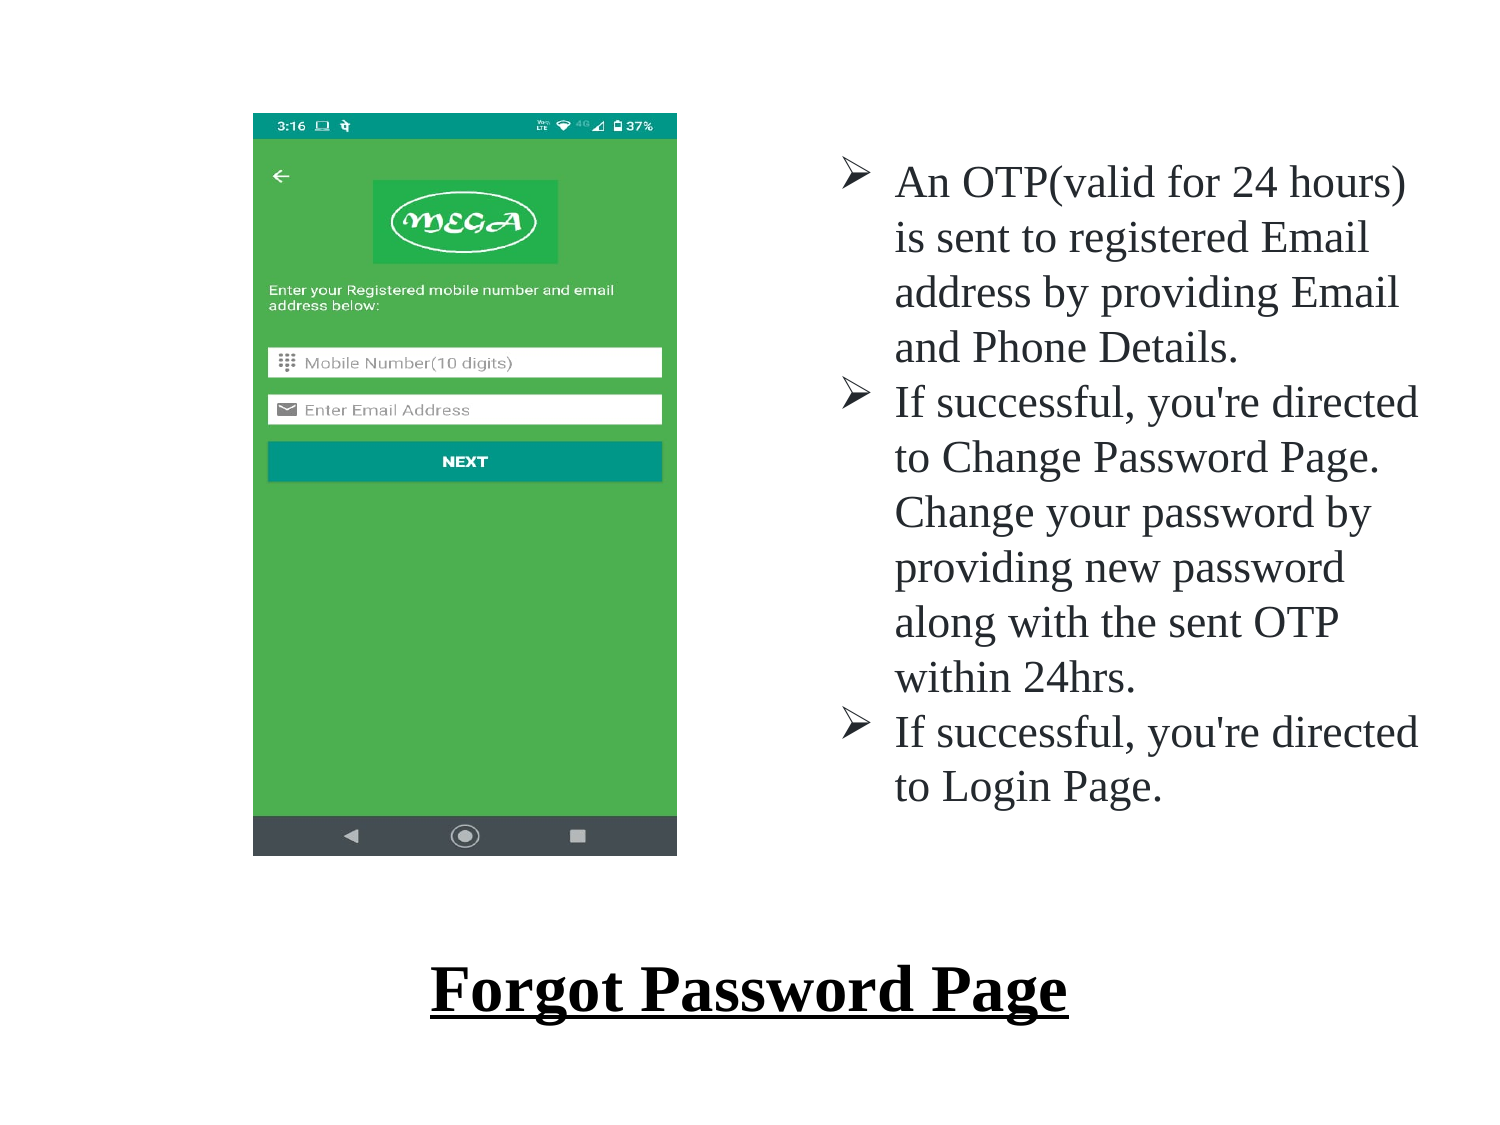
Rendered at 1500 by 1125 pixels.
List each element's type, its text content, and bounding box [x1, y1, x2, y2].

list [253, 113, 677, 856]
text_box Forgot Password Page [371, 937, 1128, 1032]
text_box An OTP(valid for 24 hours) is sent to registered Email address by providing Email and Phone Details. If successful, you're directed to Change Password Page. Change your password by providing new password along with the sent OTP within 24hrs. If successful, you're directed to Login Page. [823, 143, 1436, 819]
